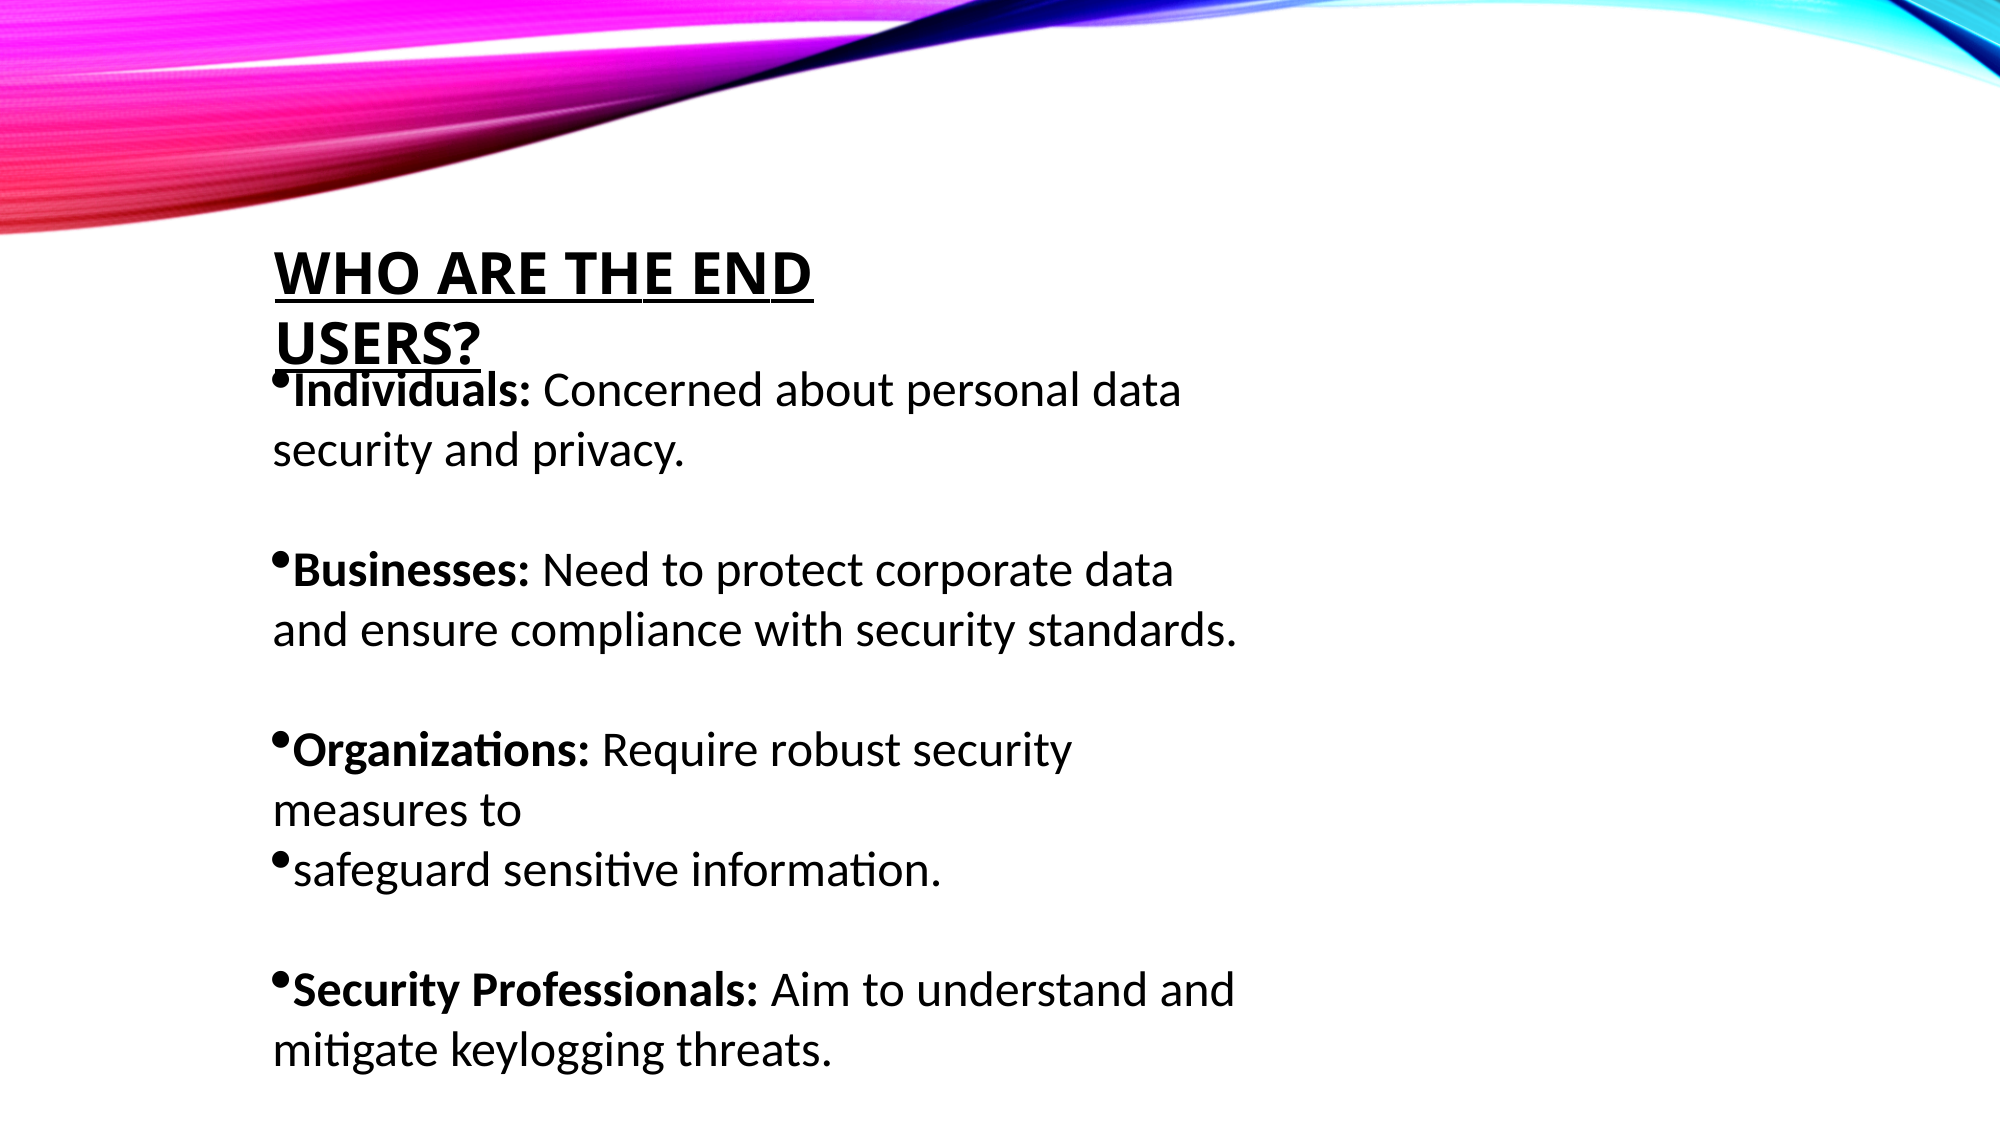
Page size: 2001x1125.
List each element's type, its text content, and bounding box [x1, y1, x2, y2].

picture [1890, 0, 2000, 75]
picture [0, 0, 2000, 237]
text_box Individuals: Concerned about personal data security and privacy. Businesses: Need to protect corporate data and ensure compliance with security standards. Organizations: Require robust security measures to safeguard sensitive information. Security Professionals: Aim to understand and mitigate keylogging threats. [257, 348, 1258, 1084]
text_box WHO ARE THE END USERS? [257, 228, 1000, 348]
picture [1910, 0, 2000, 45]
